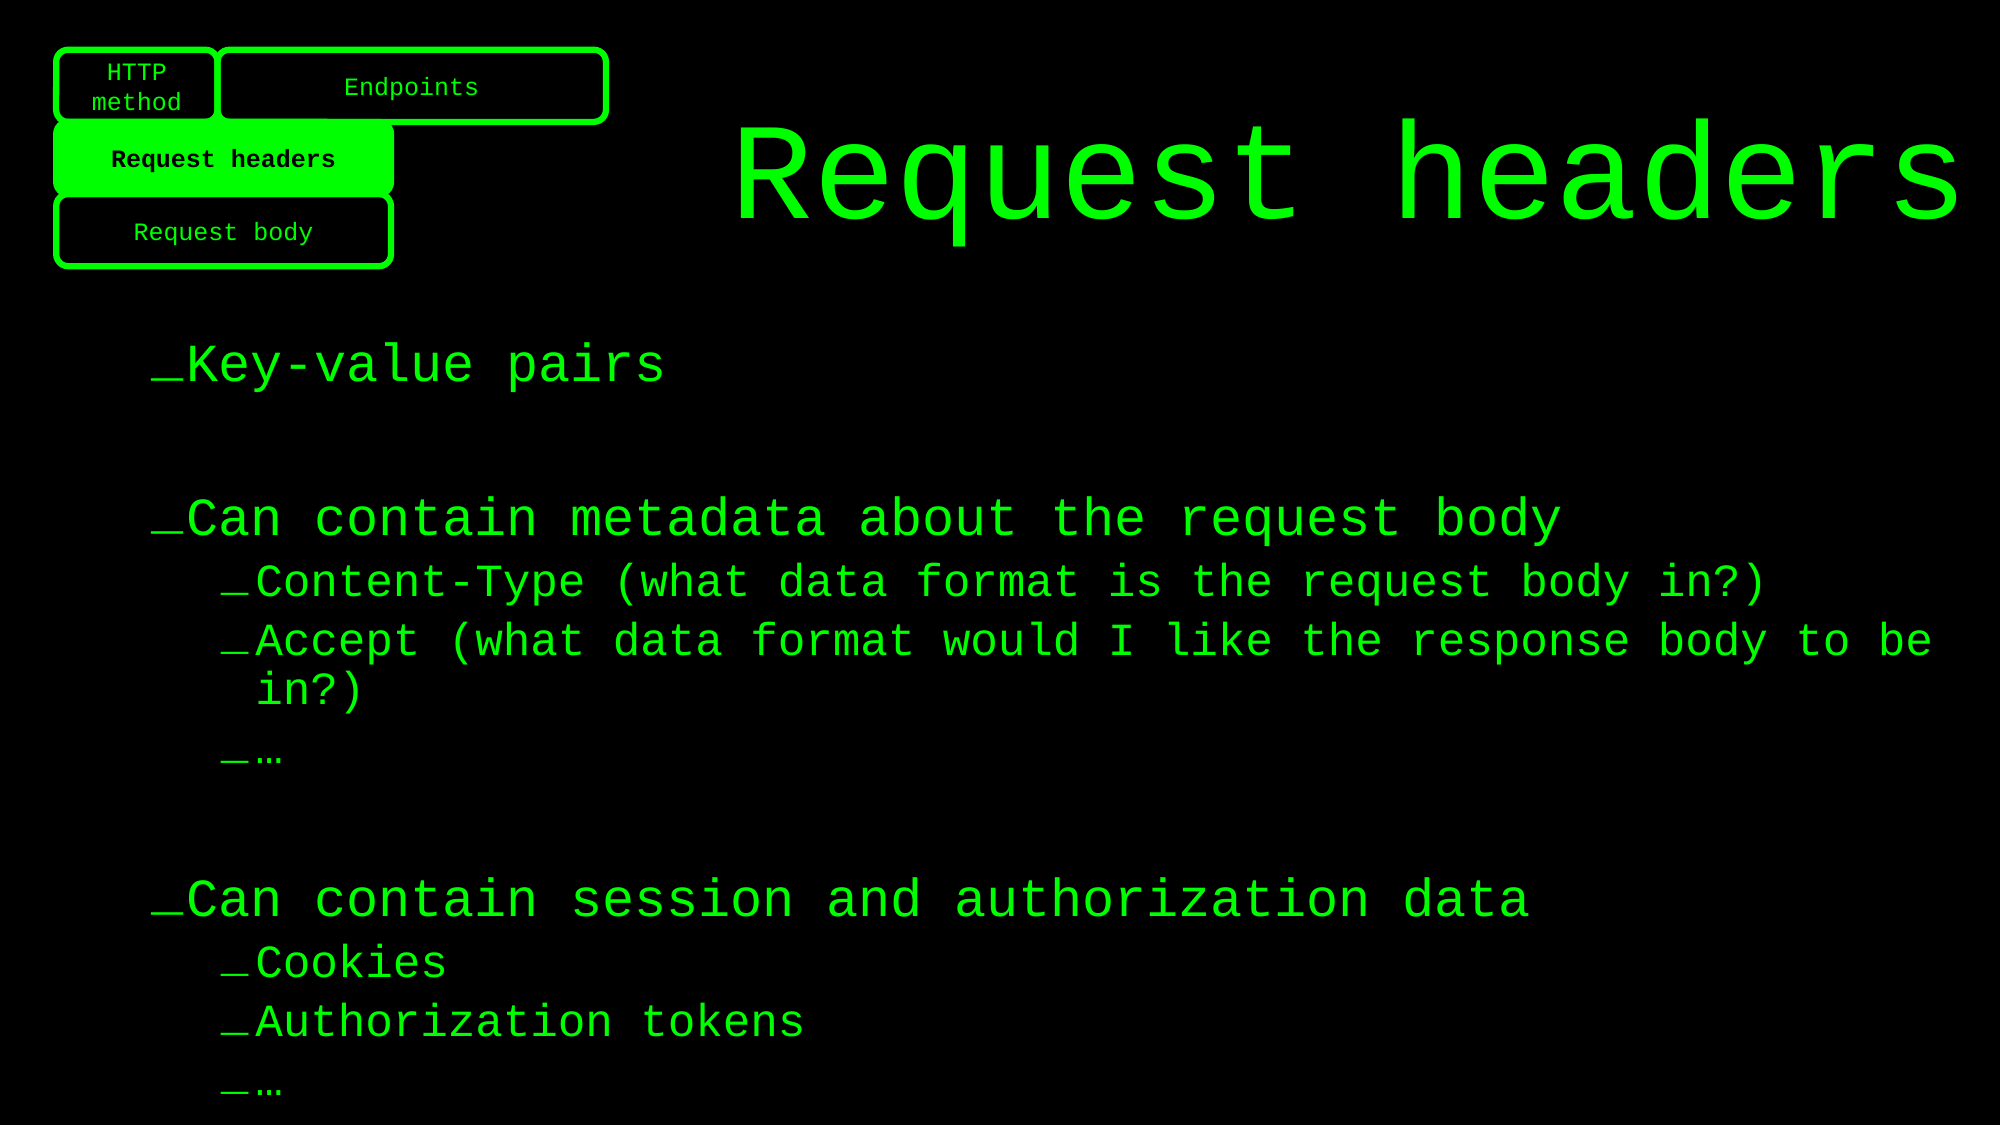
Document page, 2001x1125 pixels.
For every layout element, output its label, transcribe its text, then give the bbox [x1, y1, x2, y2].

text_box Request body [55, 192, 393, 268]
text_box Request headers [699, 73, 2000, 254]
list Key-value pairs Can contain metadata about the request body Content-Type (what data format is the request body in?) Accept (what data format would I like the response body to be in?) … Can contain session and authorization data Cookies Authorization tokens … [136, 327, 1965, 1116]
text_box Request headers [55, 120, 393, 194]
text_box HTTP method [55, 48, 217, 122]
text_box Endpoints [216, 48, 607, 123]
